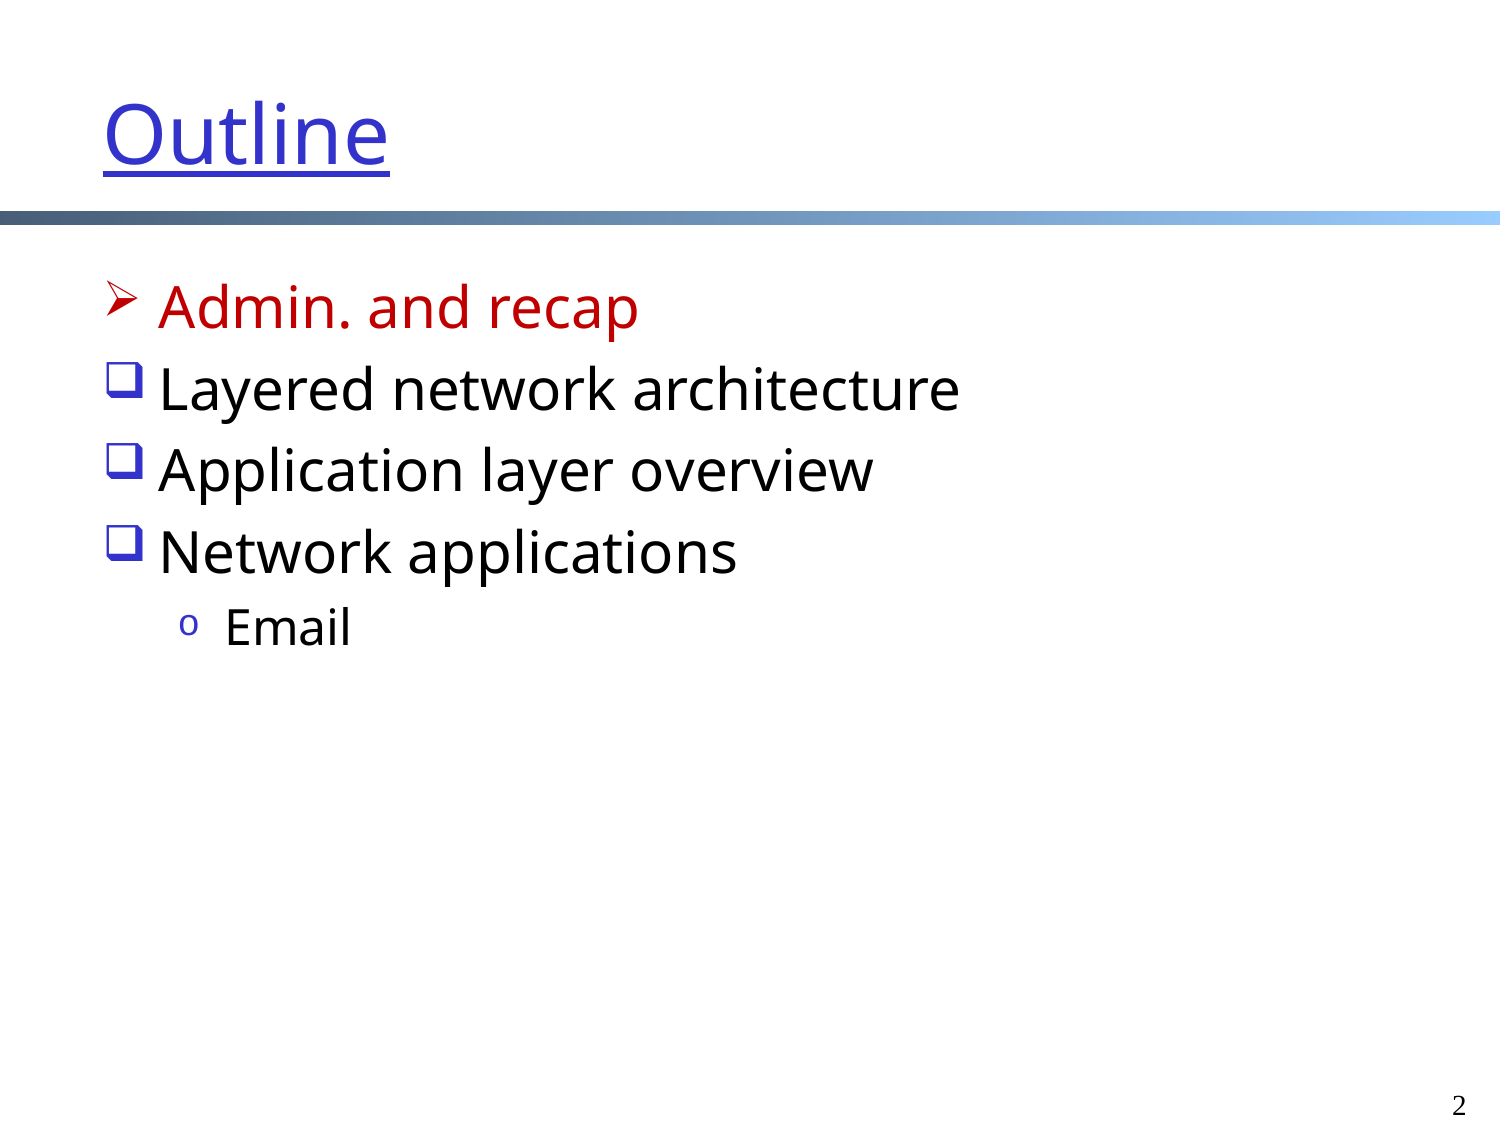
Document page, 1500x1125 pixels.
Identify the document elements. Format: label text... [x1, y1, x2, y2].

text_box R [1424, 212, 1428, 224]
title Outline [87, 37, 1363, 225]
list Admin. and recap Layered network architecture Application layer overview Network applications Email [87, 262, 1363, 1025]
slide_number 2 [1406, 1078, 1482, 1125]
